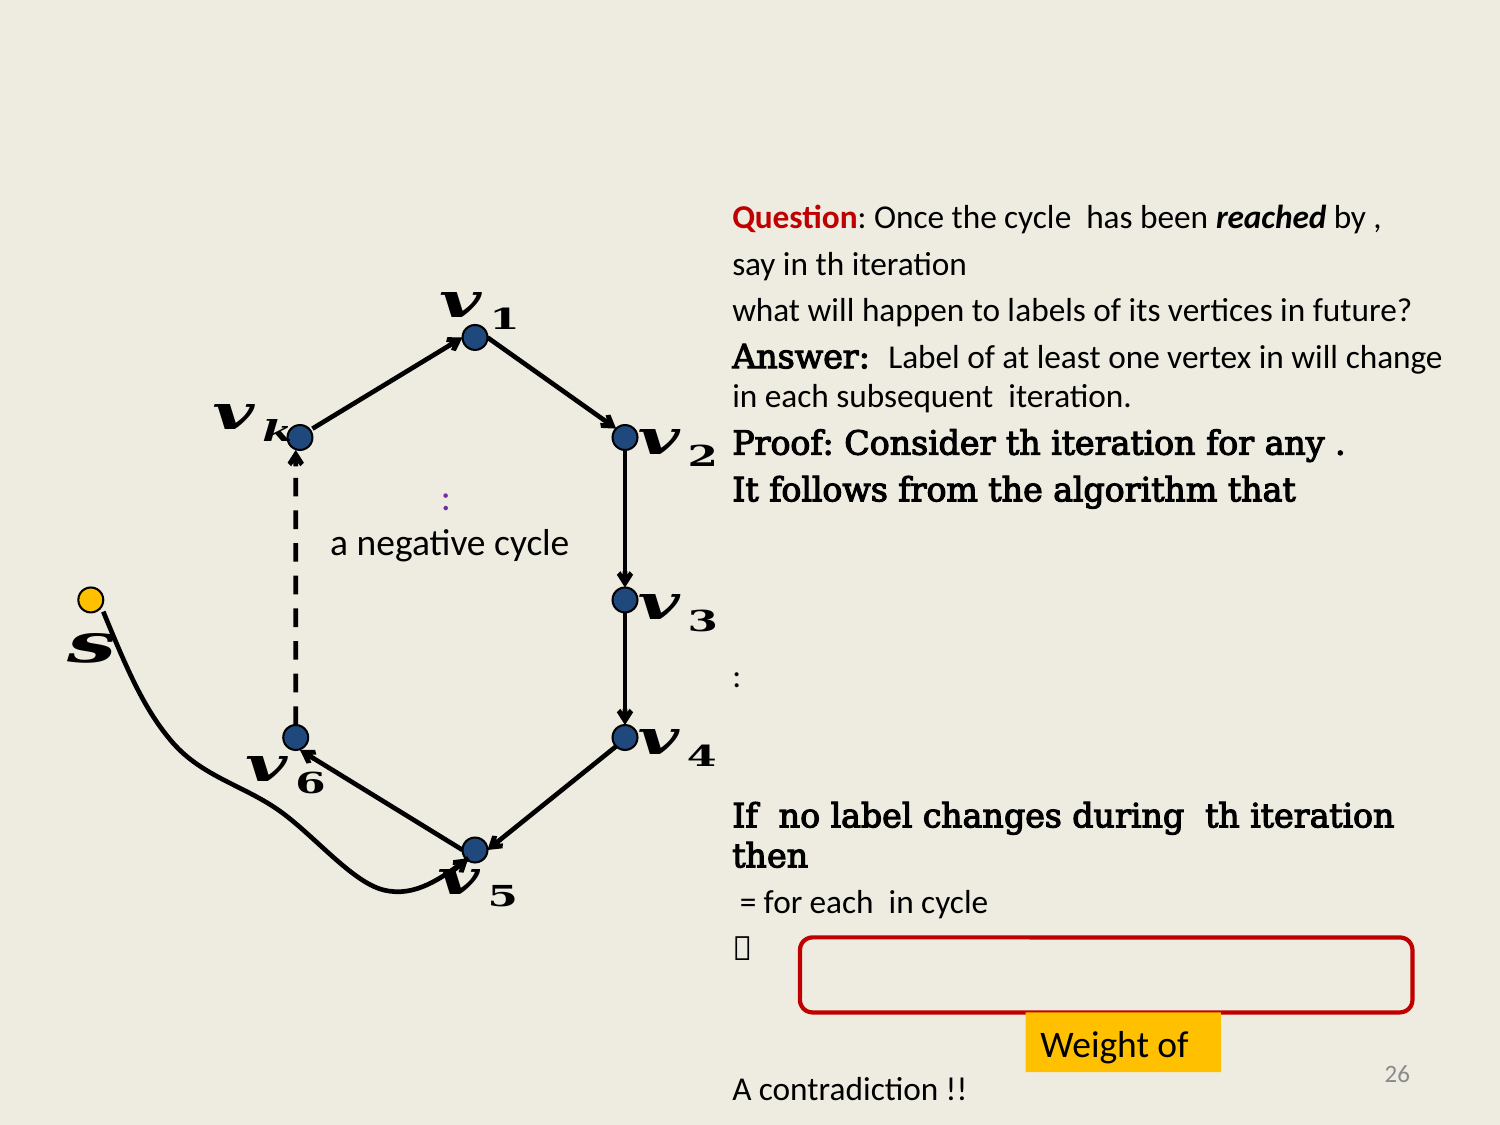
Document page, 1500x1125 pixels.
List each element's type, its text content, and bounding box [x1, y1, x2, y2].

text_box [103, 611, 469, 892]
text_box [797, 935, 1415, 1015]
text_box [212, 274, 718, 913]
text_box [62, 587, 121, 676]
slide_number 26 [1074, 1042, 1425, 1103]
